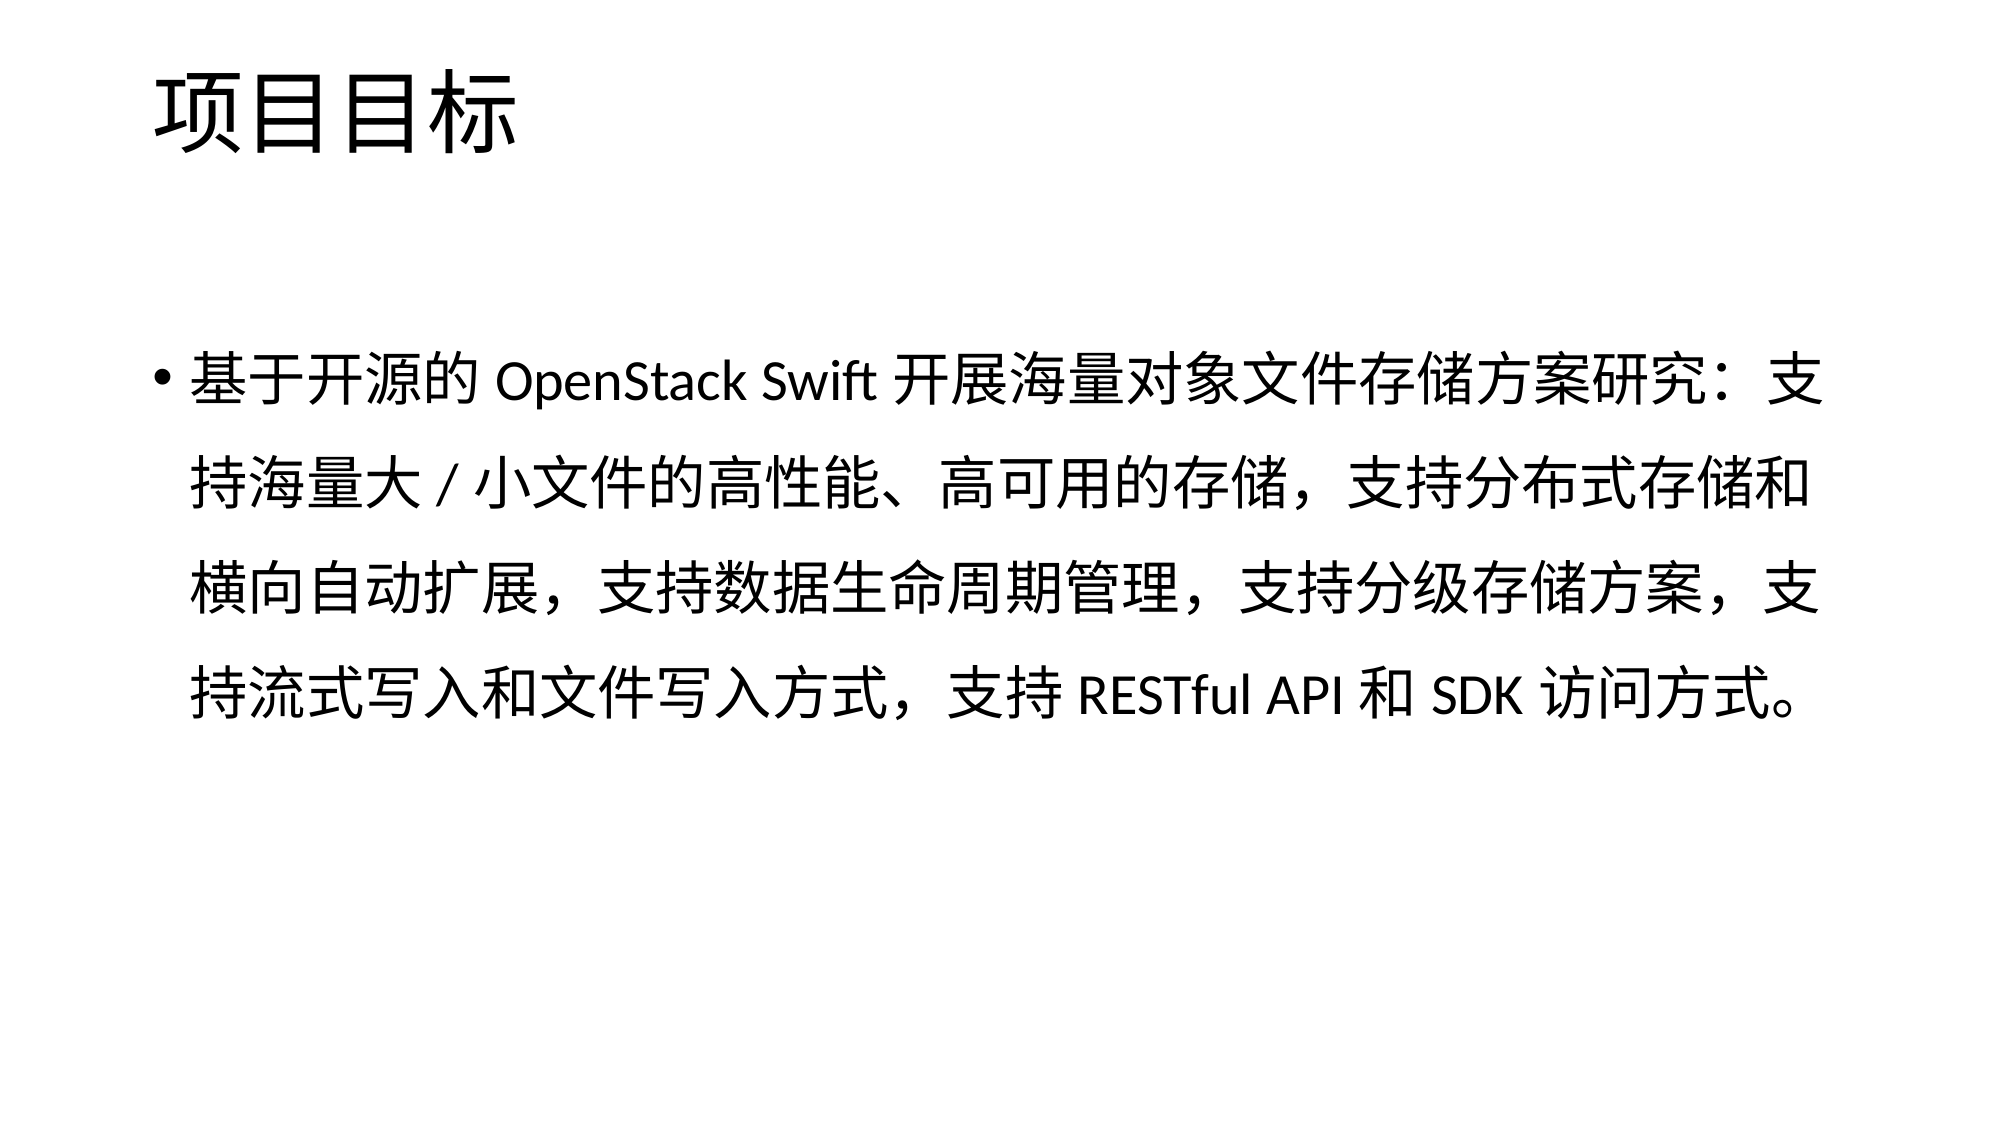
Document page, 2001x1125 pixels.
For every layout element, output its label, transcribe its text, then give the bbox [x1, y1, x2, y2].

title 项目目标 [137, 59, 1863, 278]
list 基于开源的OpenStack Swift开展海量对象文件存储方案研究：支持海量大/小文件的高性能、高可用的存储，支持分布式存储和横向自动扩展，支持数据生命周期管理，支持分级存储方案，支持流式写入和文件写入方式，支持RESTful API和SDK访问方式。 [137, 299, 1863, 1014]
